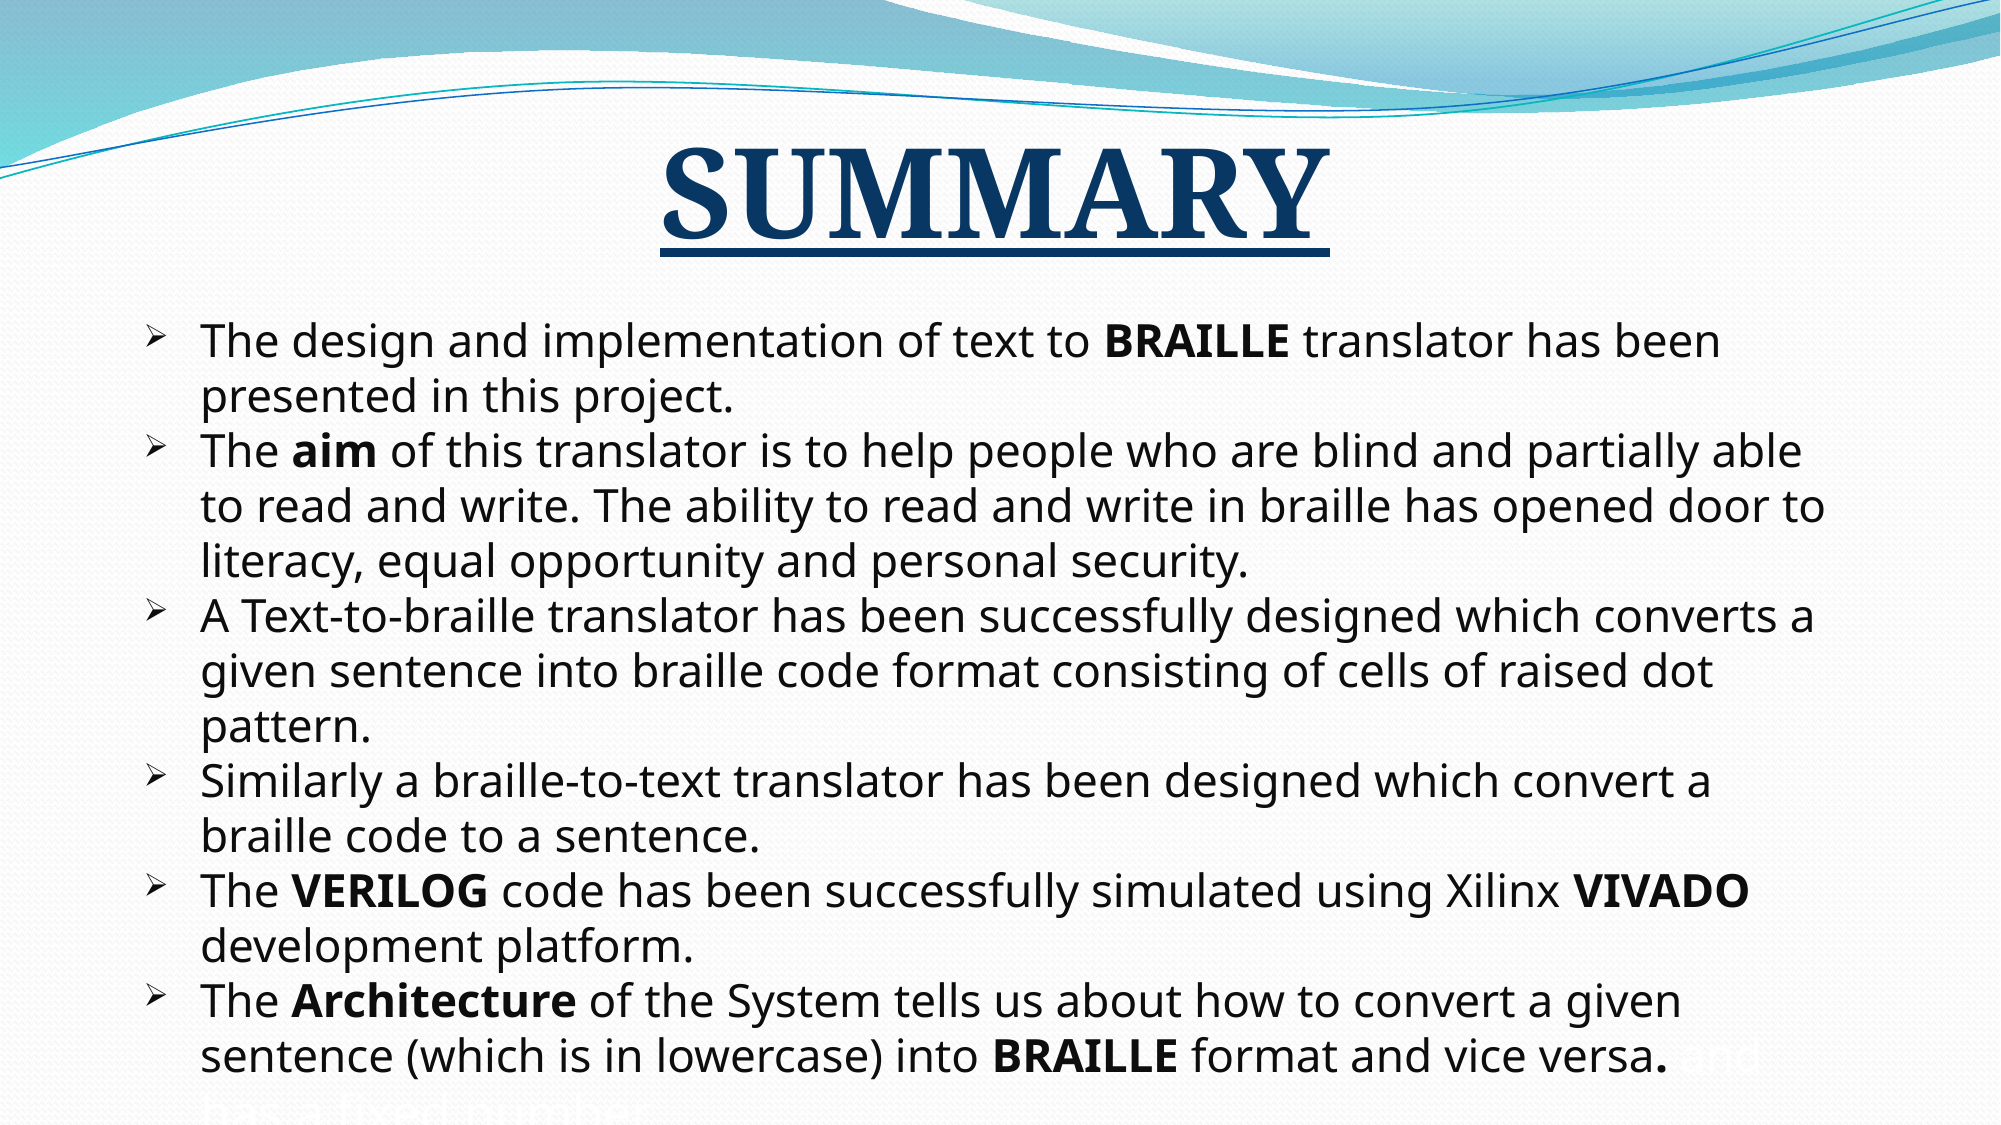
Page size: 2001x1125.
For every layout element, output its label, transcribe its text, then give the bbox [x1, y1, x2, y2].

text_box The design and implementation of text to BRAILLE translator has been presented in this project. The aim of this translator is to help people who are blind and partially able to read and write. The ability to read and write in braille has opened door to literacy, equal opportunity and personal security. A Text-to-braille translator has been successfully designed which converts a given sentence into braille code format consisting of cells of raised dot pattern. Similarly a braille-to-text translator has been designed which convert a braille code to a sentence. The VERILOG code has been successfully simulated using Xilinx VIVADO development platform. The Architecture of the System tells us about how to convert a given sentence (which is in lowercase) into BRAILLE format and vice versa. and has a fixed number [128, 304, 1872, 1125]
text_box SUMMARY [645, 106, 1346, 272]
